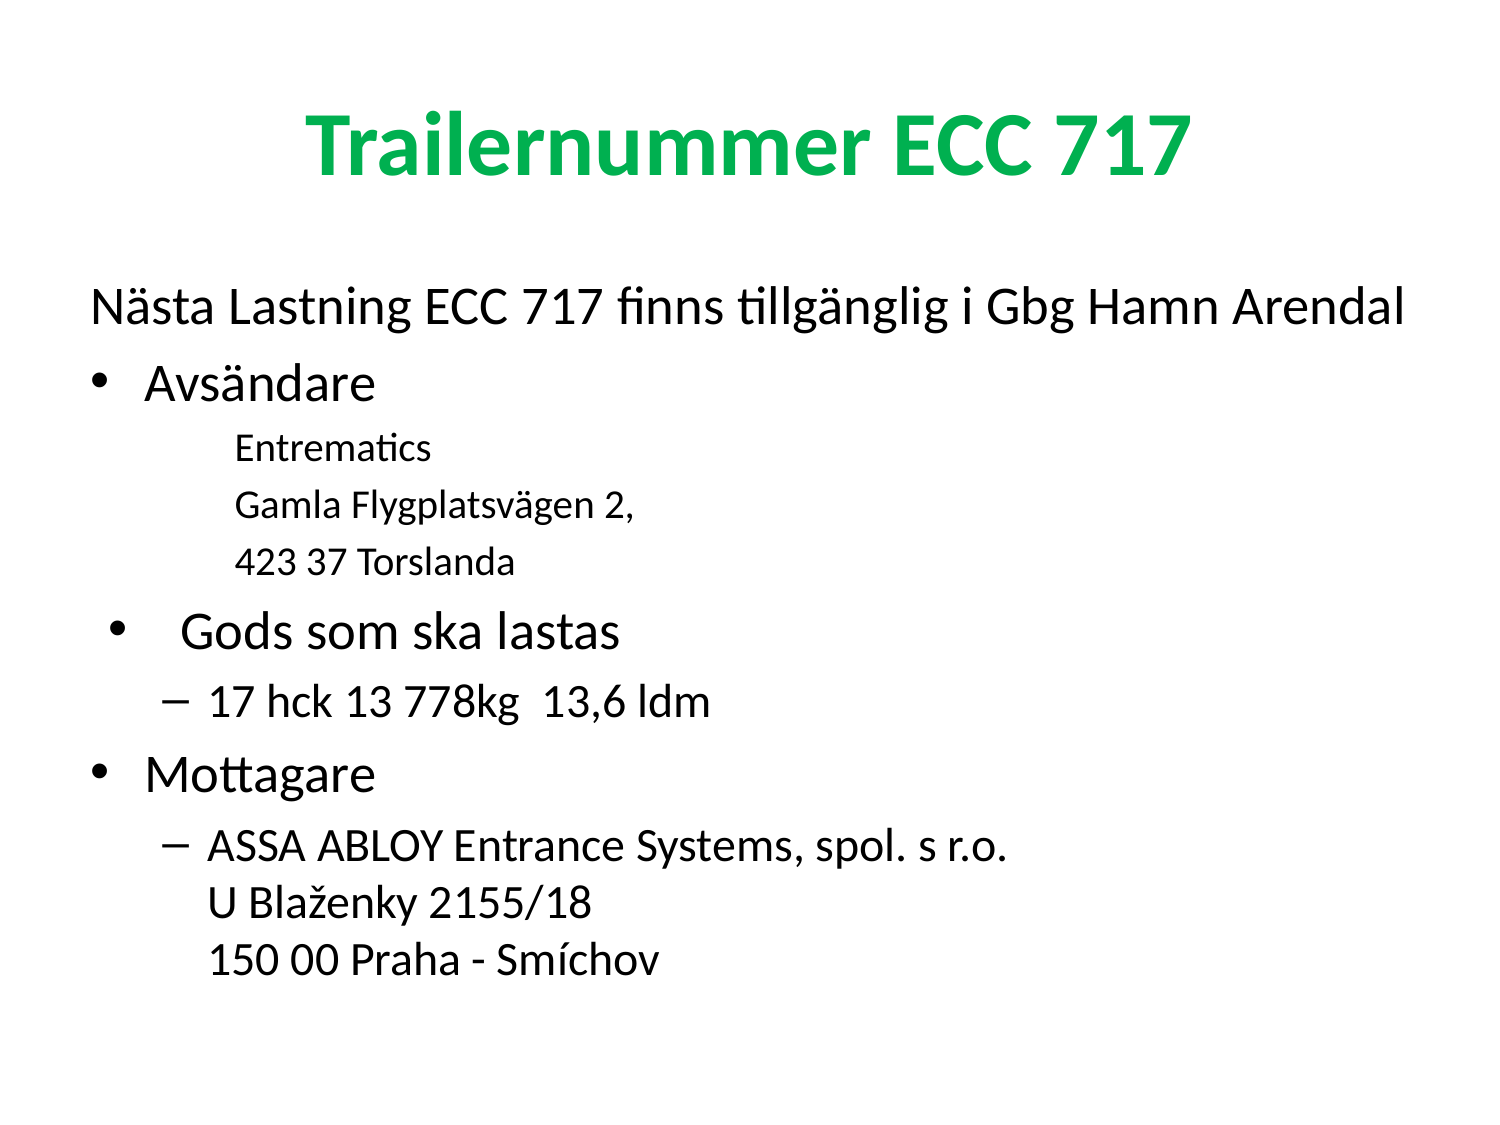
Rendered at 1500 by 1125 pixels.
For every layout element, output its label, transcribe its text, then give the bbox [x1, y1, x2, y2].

list Nästa Lastning ECC 717 finns tillgänglig i Gbg Hamn Arendal Avsändare Entrematics Gamla Flygplatsvägen 2, 423 37 Torslanda Gods som ska lastas 17 hck 13 778kg 13,6 ldm Mottagare ASSA ABLOY Entrance Systems, spol. s r.o. U Blaženky 2155/18 150 00 Praha - Smíchov [75, 262, 1425, 1005]
title Trailernummer ECC 717 [75, 45, 1425, 233]
